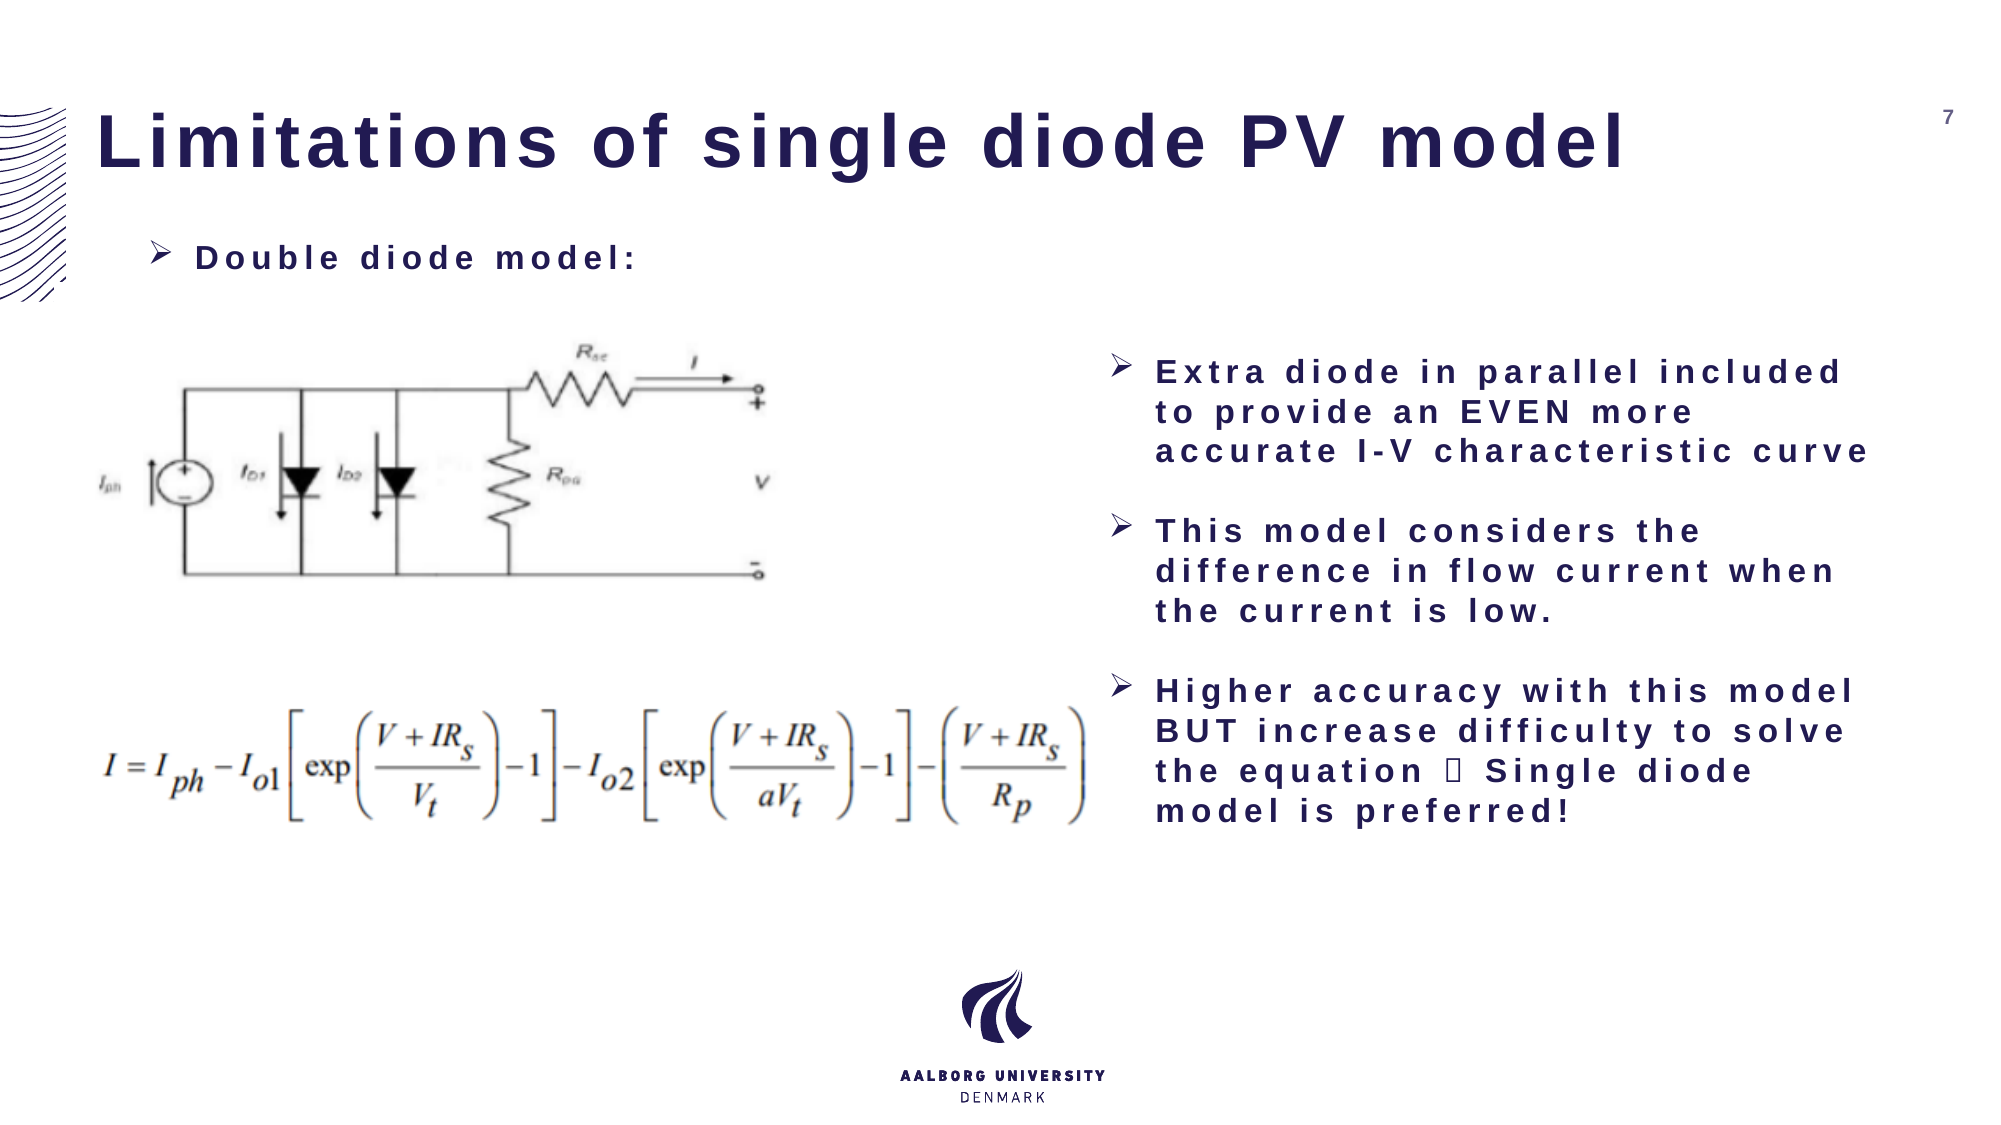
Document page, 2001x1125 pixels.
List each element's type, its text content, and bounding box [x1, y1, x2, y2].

picture [54, 282, 855, 614]
title Limitations of single diode PV model [96, 60, 1779, 303]
picture [87, 700, 1094, 854]
text_box Extra diode in parallel included to provide an EVEN more accurate I-V characteristic curve This model considers the difference in flow current when the current is low. Higher accuracy with this model BUT increase difficulty to solve the equation  Single diode model is preferred! [1093, 302, 1910, 996]
slide_number 7 [1860, 97, 1954, 135]
text_box Double diode model: [133, 189, 950, 404]
